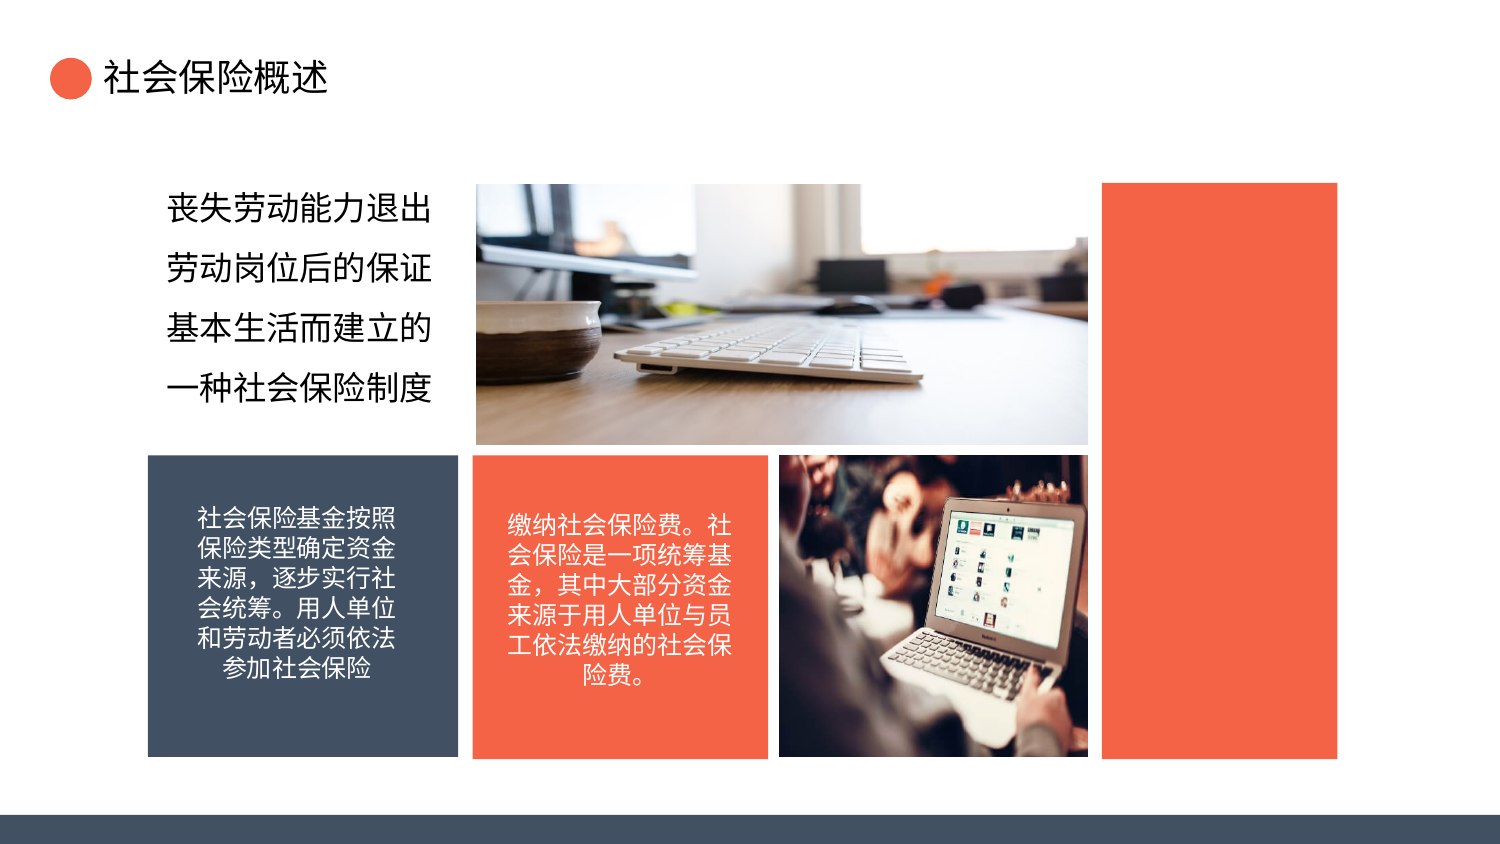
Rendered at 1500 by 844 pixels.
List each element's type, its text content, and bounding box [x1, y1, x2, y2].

text_box 丧失劳动能力退出劳动岗位后的保证基本生活而建立的一种社会保险制度 [151, 159, 464, 403]
text_box [1101, 182, 1338, 760]
picture [779, 455, 1088, 758]
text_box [147, 455, 769, 760]
picture [476, 184, 1088, 445]
